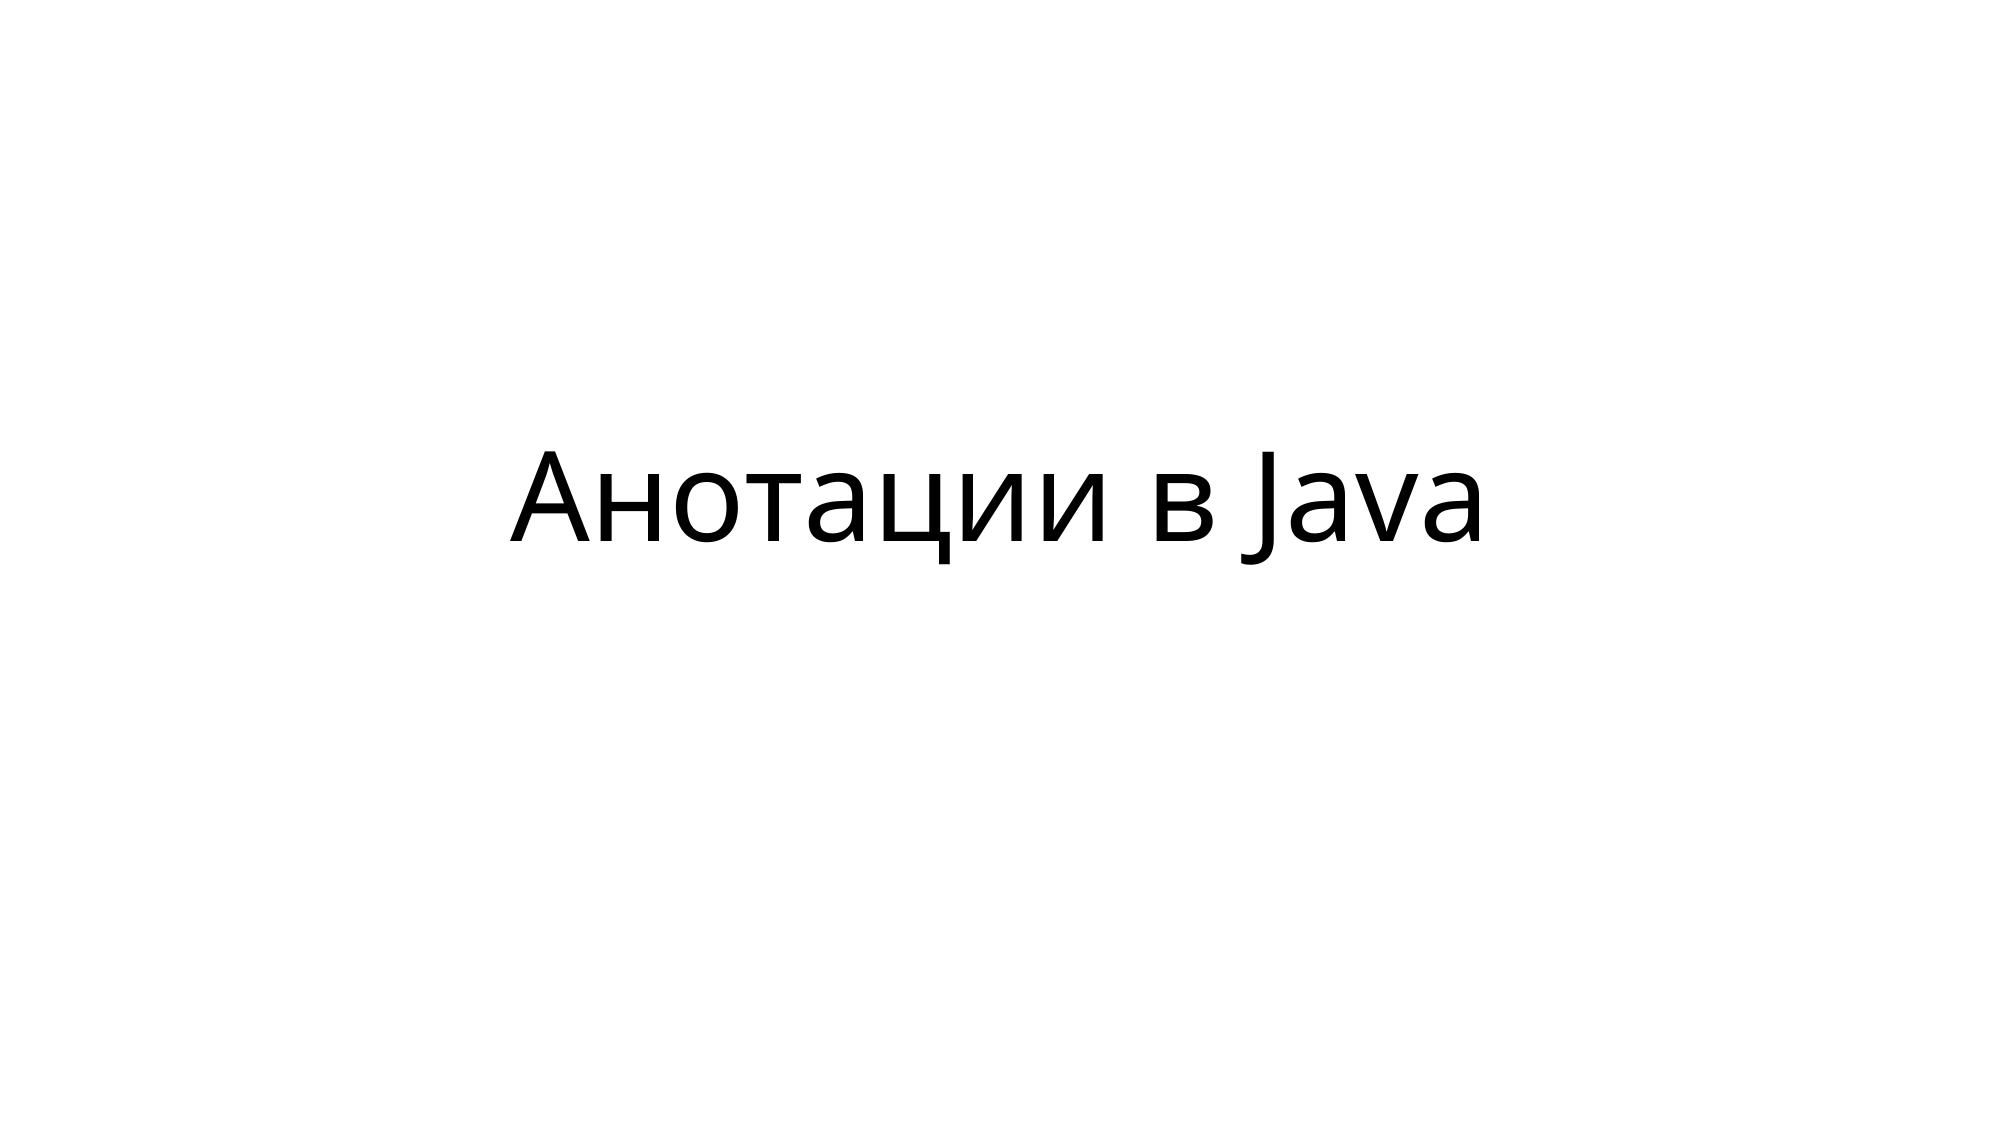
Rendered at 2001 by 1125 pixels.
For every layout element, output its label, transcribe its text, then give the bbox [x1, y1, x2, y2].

title Анотации в Java [249, 184, 1750, 576]
